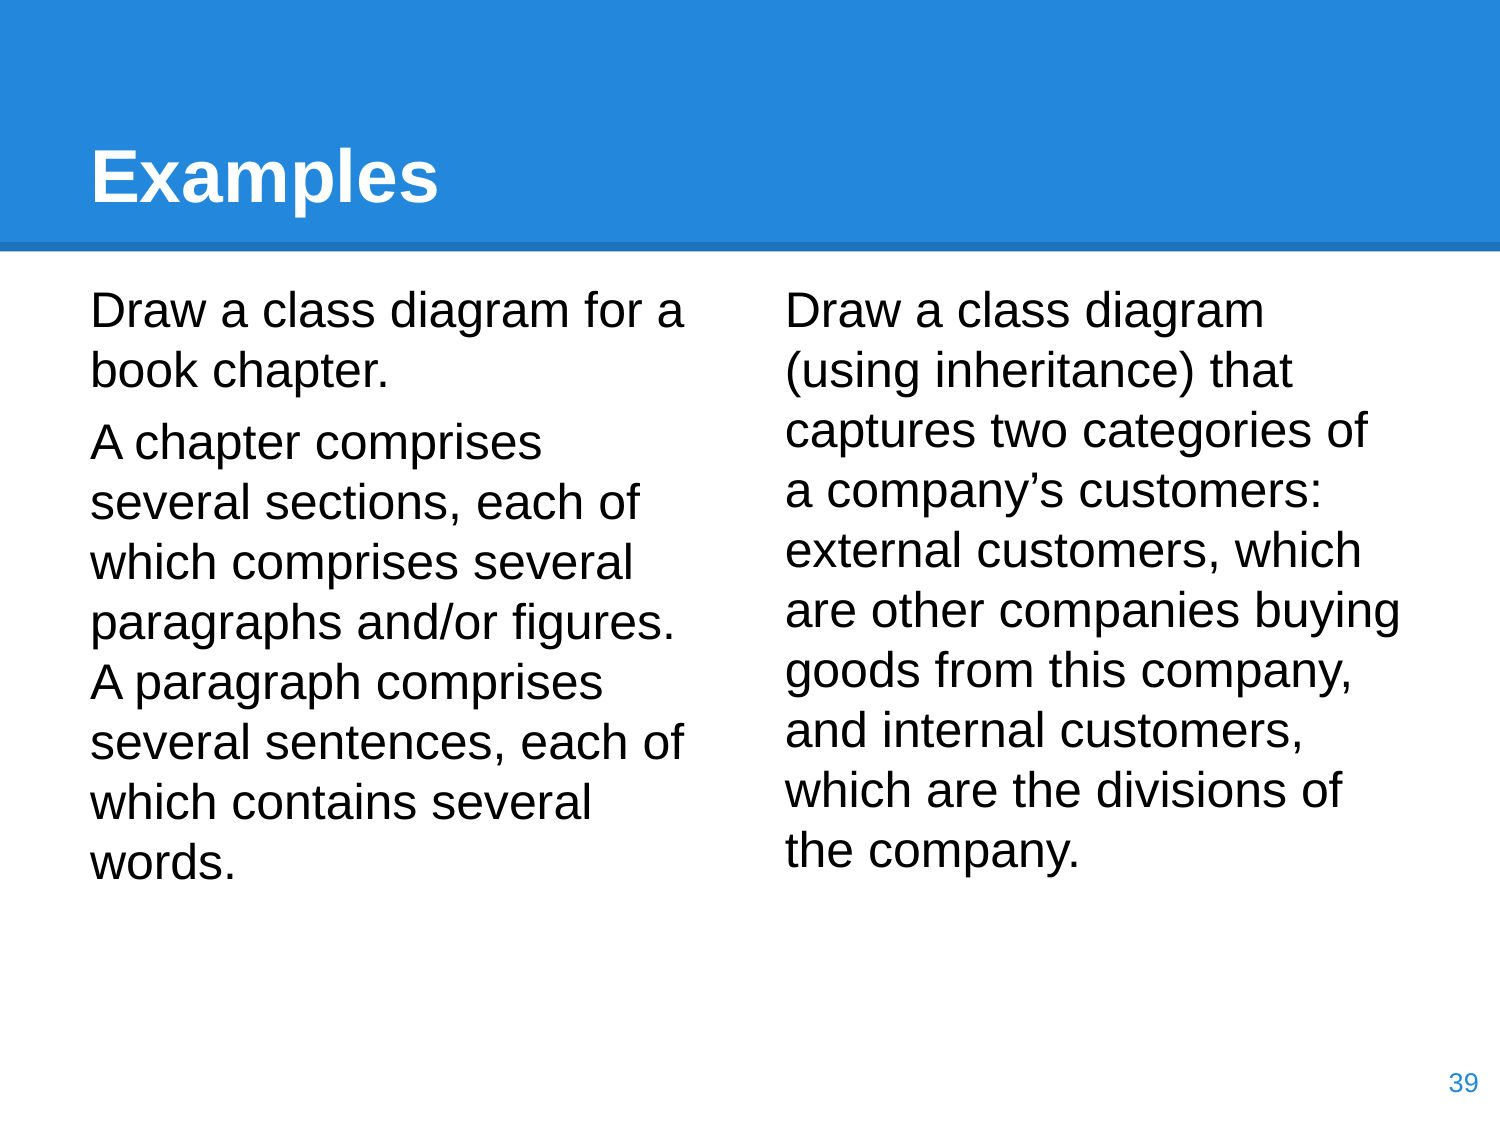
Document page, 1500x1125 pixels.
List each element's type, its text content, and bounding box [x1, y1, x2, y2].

list Draw a class diagram for a book chapter. A chapter comprises several sections, each of which comprises several paragraphs and/or figures. A paragraph comprises several sentences, each of which contains several words. [75, 262, 731, 1032]
slide_number ‹#› [1403, 1038, 1494, 1125]
list Draw a class diagram (using inheritance) that captures two categories of a company’s customers: external customers, which are other companies buying goods from this company, and internal customers, which are the divisions of the company. [769, 262, 1425, 1078]
title Examples [75, 45, 1425, 233]
